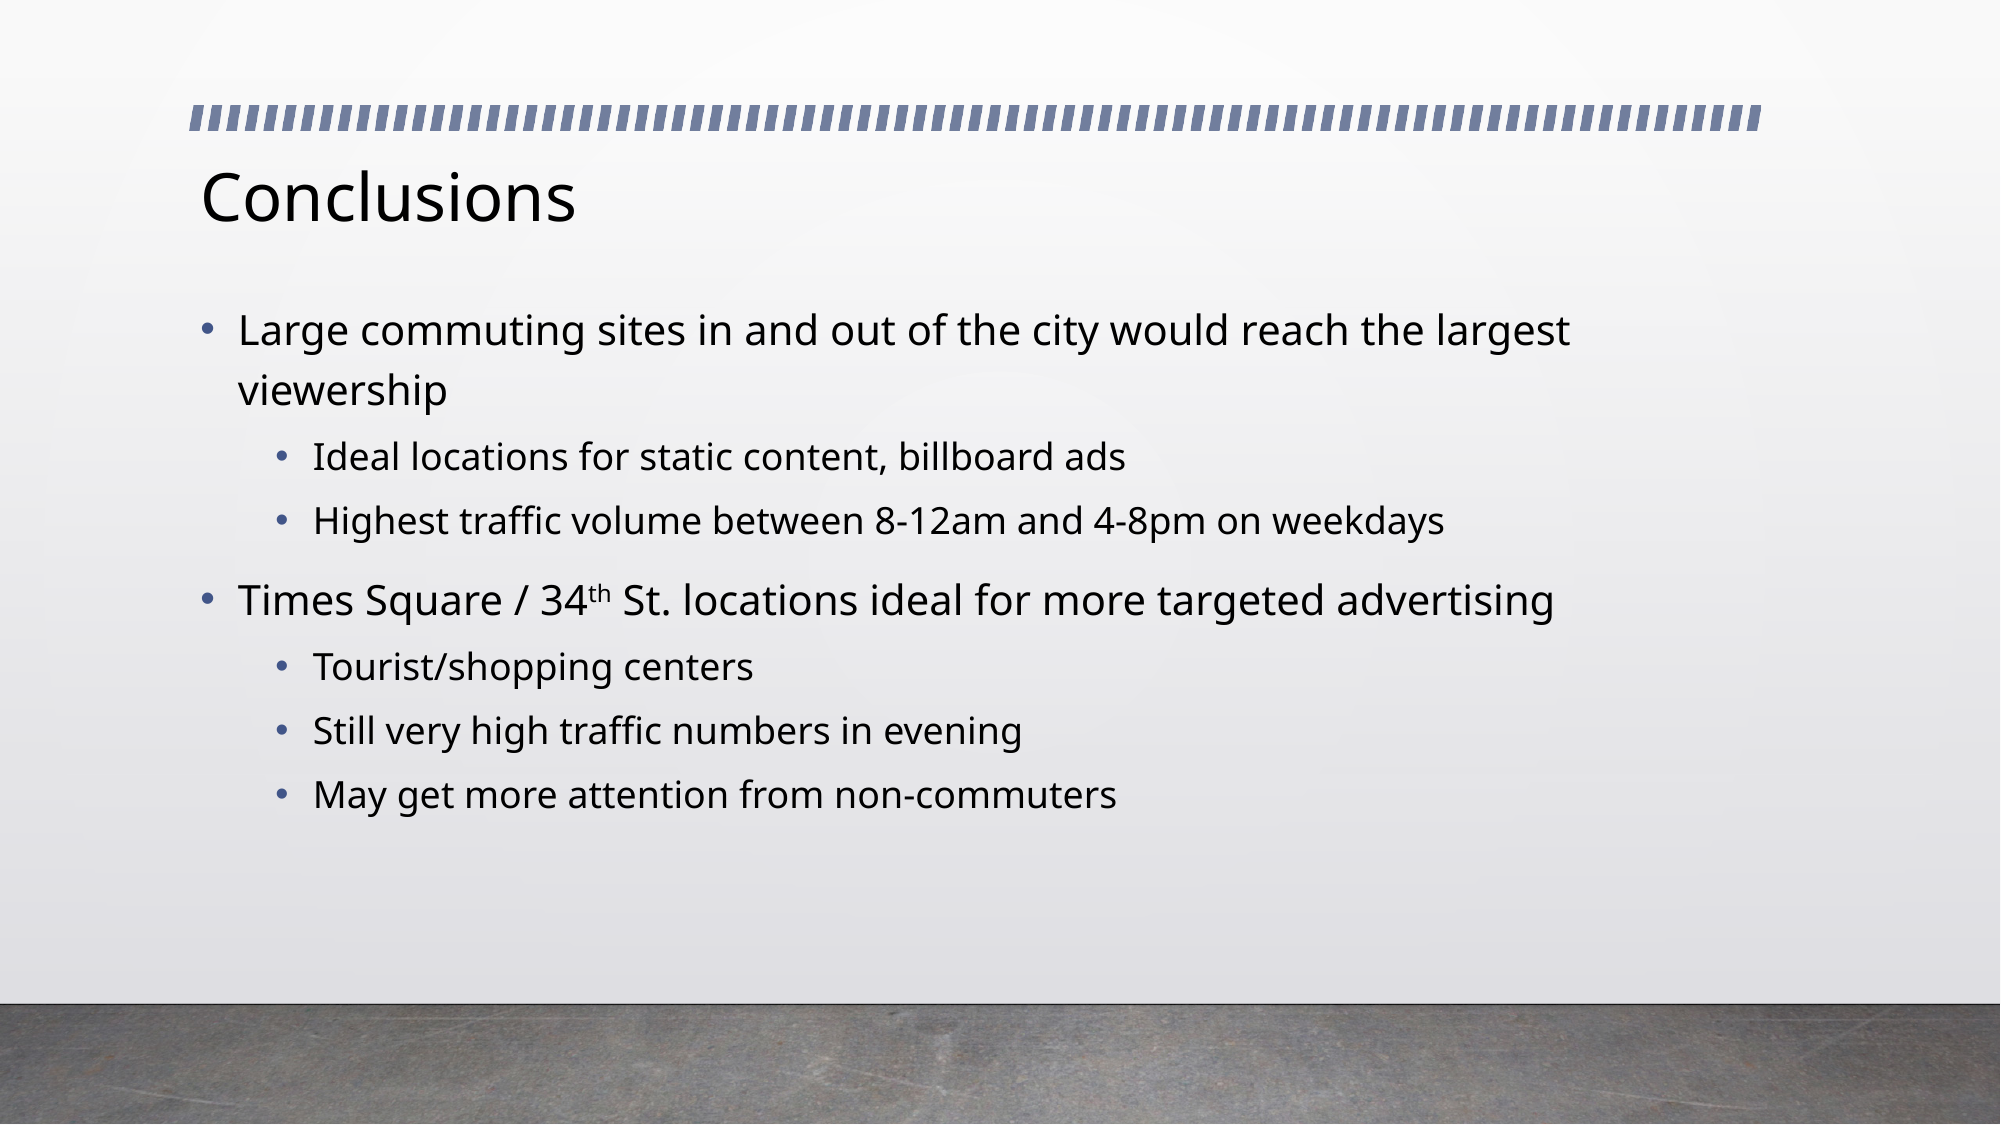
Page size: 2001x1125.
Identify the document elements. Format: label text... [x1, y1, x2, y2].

list Large commuting sites in and out of the city would reach the largest viewership Ideal locations for static content, billboard ads Highest traffic volume between 8-12am and 4-8pm on weekdays Times Square / 34th St. locations ideal for more targeted advertising Tourist/shopping centers Still very high traffic numbers in evening May get more attention from non-commuters [185, 286, 1761, 897]
picture [0, 1004, 2000, 1124]
title Conclusions [185, 156, 1761, 286]
